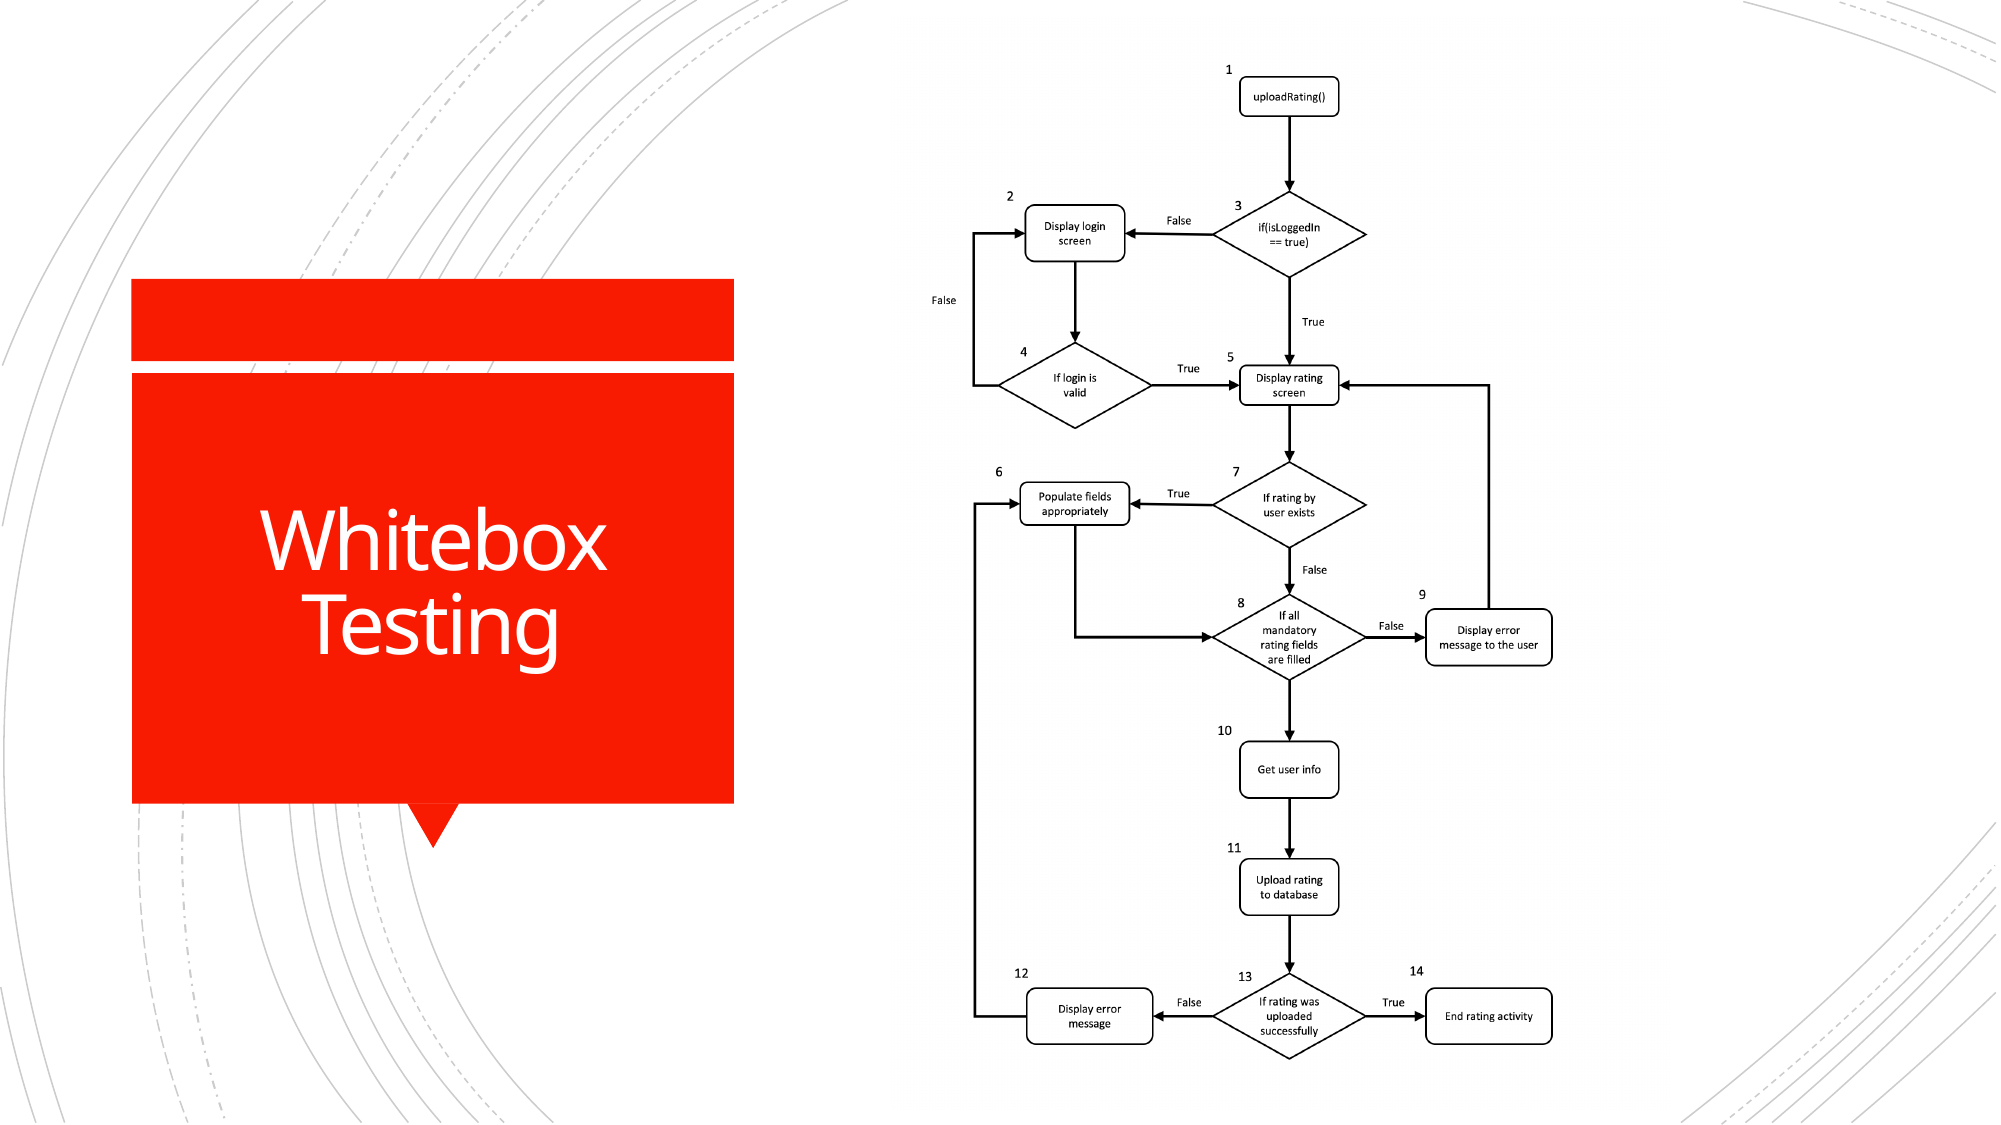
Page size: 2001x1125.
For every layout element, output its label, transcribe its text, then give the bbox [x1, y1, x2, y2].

title Whitebox Testing [145, 385, 720, 789]
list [890, 15, 1670, 1110]
